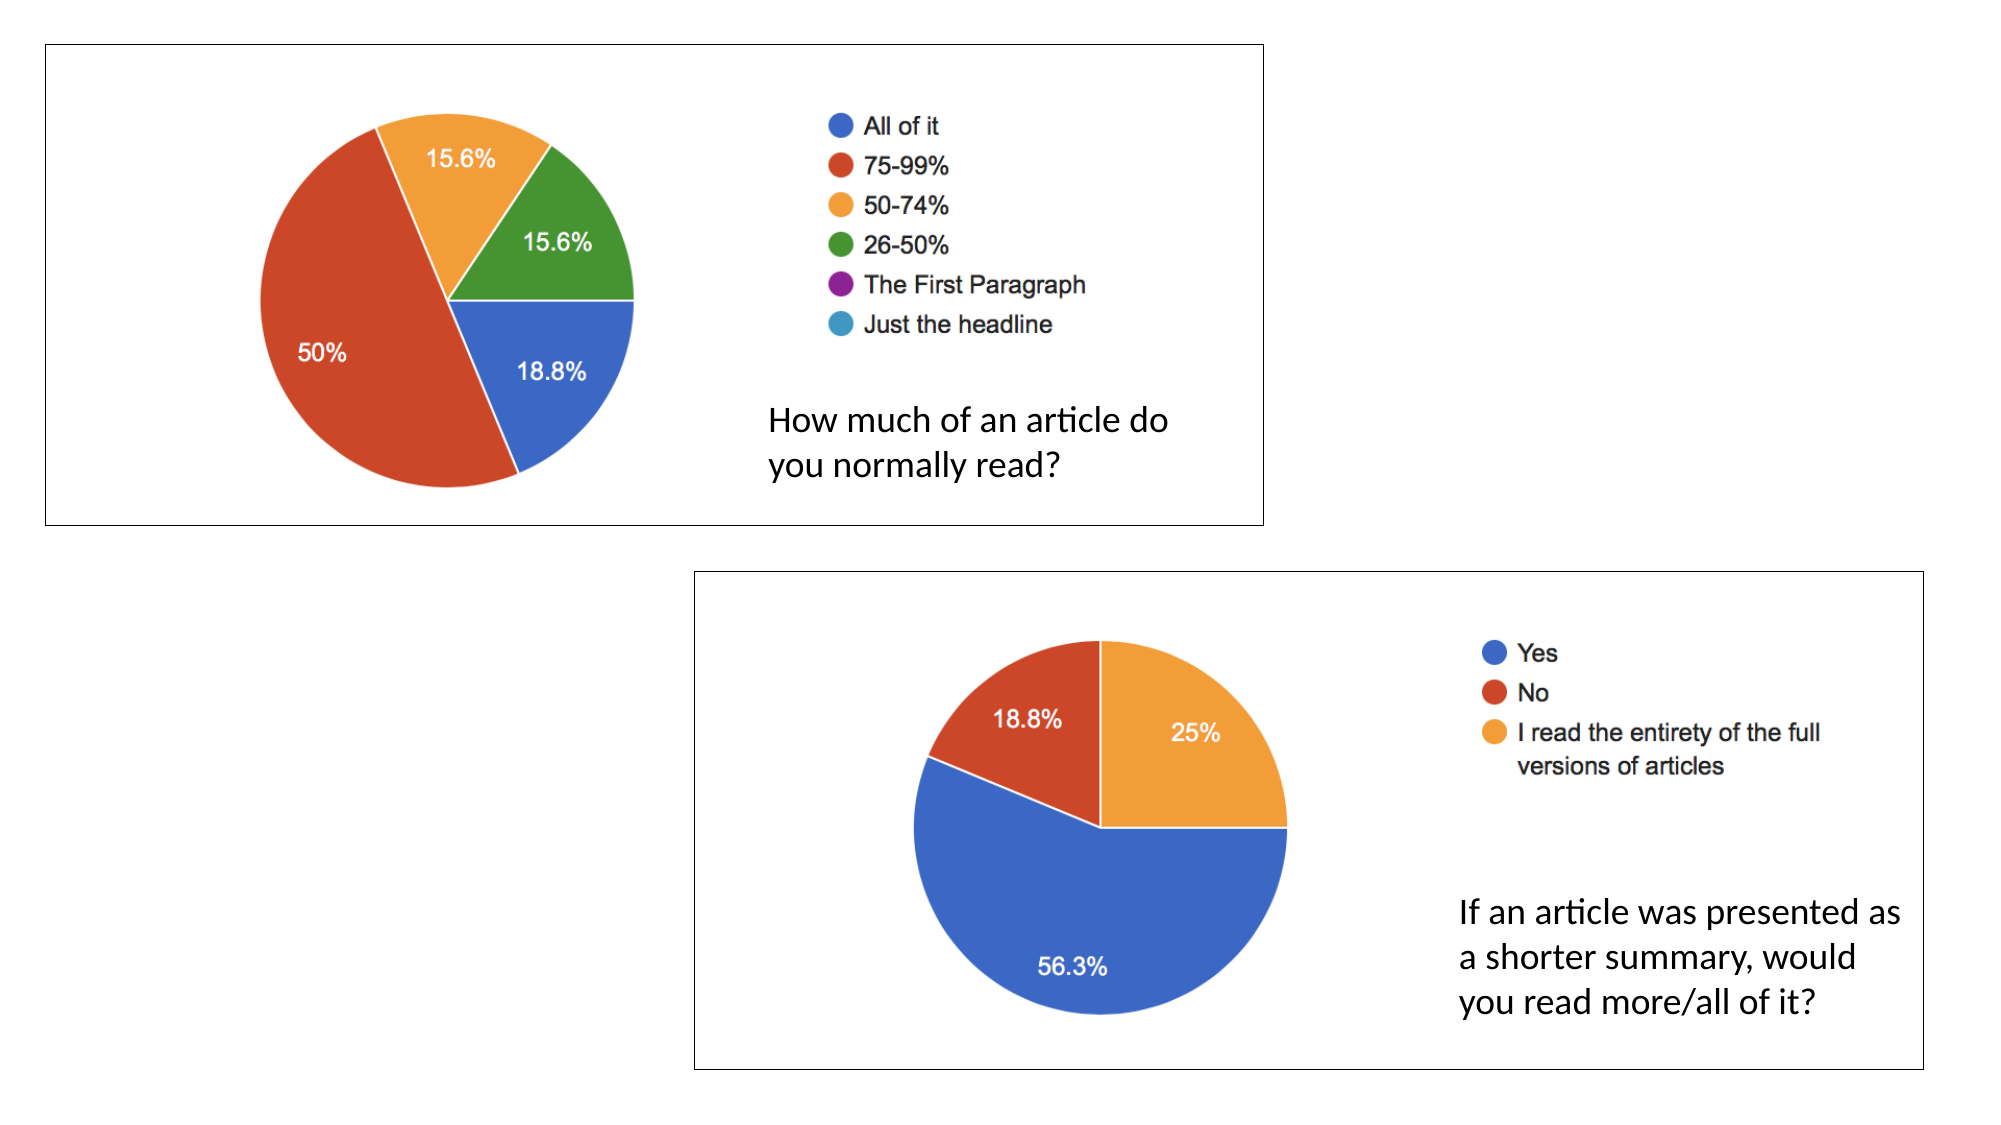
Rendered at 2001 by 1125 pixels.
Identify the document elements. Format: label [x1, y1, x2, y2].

picture [694, 571, 1924, 1070]
picture [44, 44, 1264, 526]
